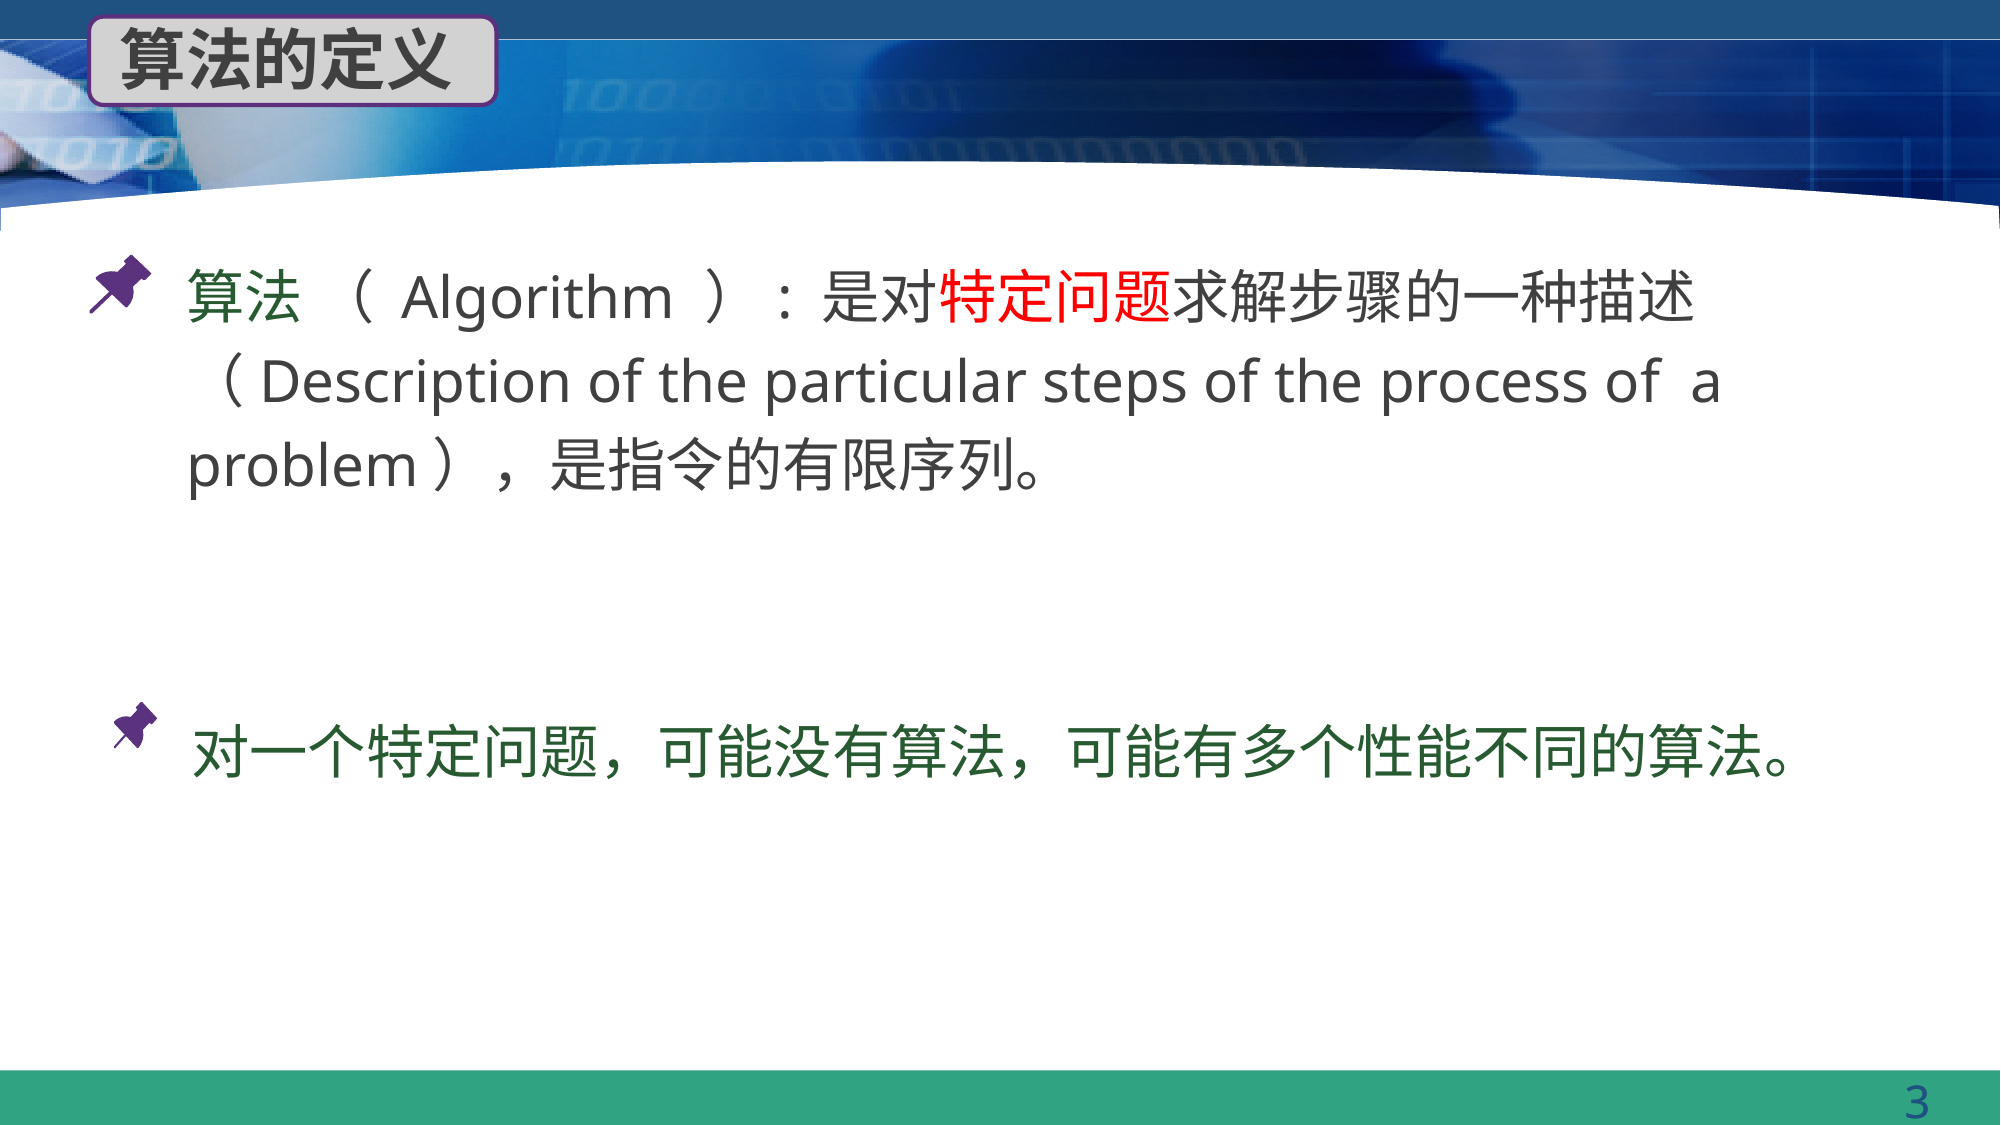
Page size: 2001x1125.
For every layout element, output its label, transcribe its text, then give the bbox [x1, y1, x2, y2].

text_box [113, 693, 1864, 795]
text_box 算法的定义 [104, 10, 515, 105]
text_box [88, 238, 1957, 509]
text_box [86, 14, 490, 108]
picture [0, 40, 2000, 213]
